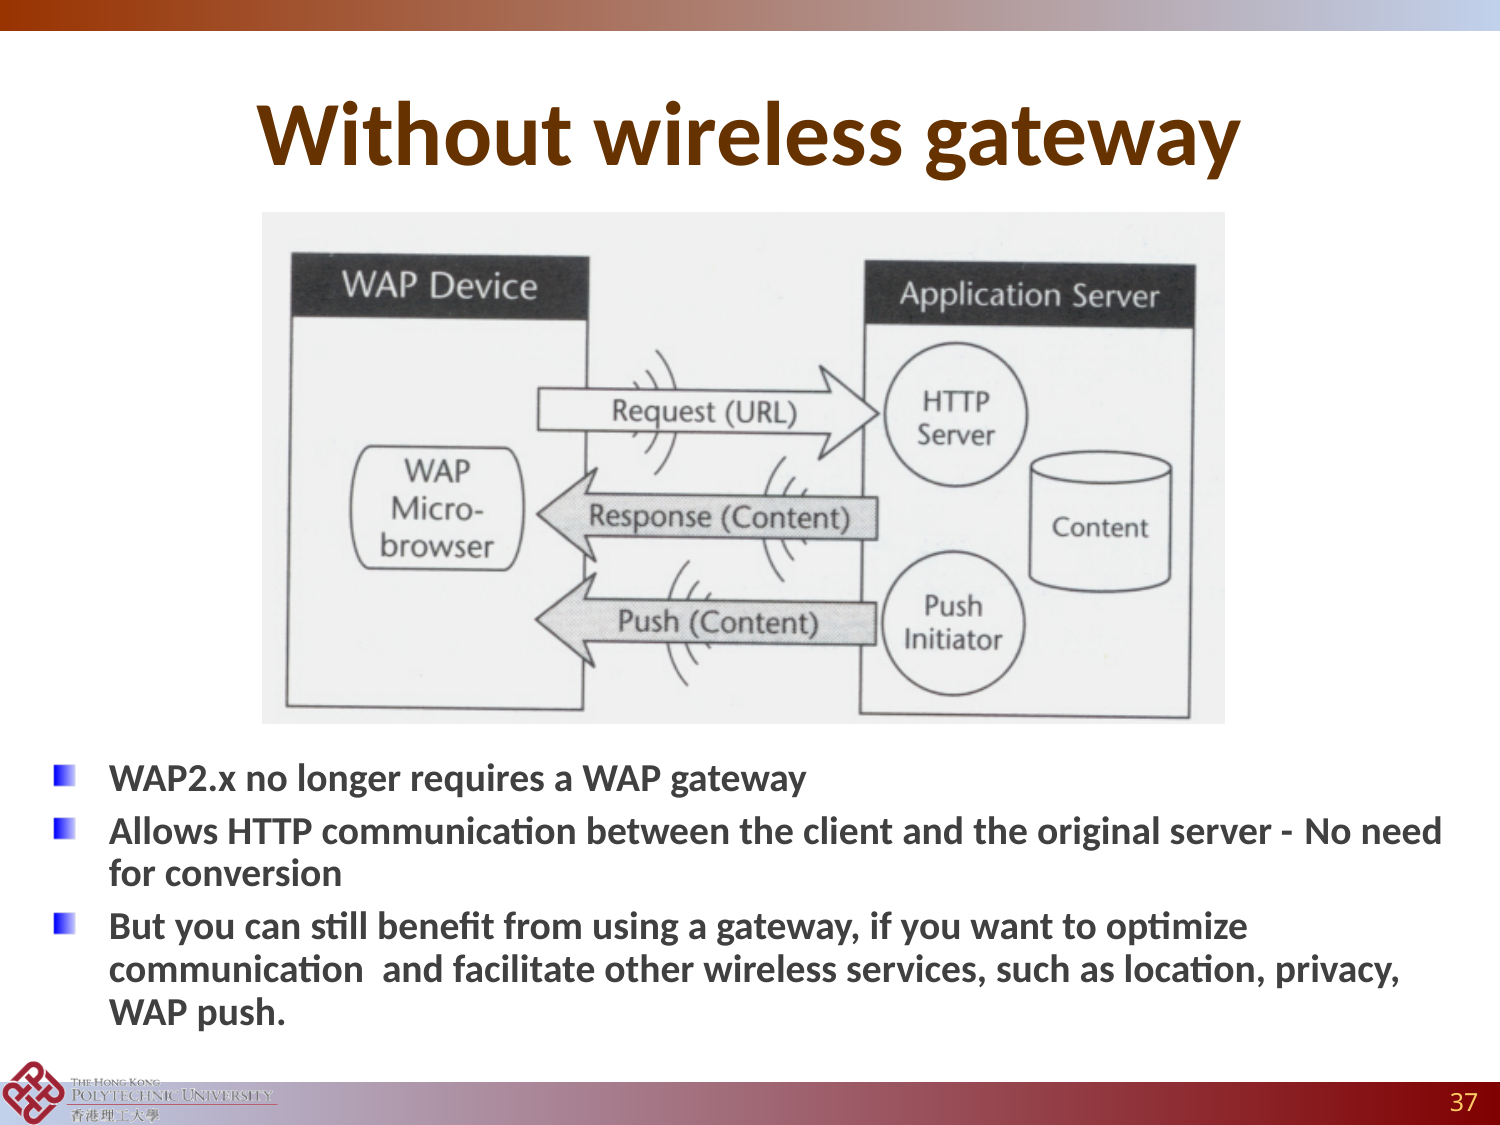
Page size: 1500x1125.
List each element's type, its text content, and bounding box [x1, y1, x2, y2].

picture [52, 911, 78, 937]
picture [262, 212, 1226, 724]
picture [52, 816, 78, 842]
title Without wireless gateway [0, 66, 1500, 167]
list WAP2.x no longer requires a WAP gateway Allows HTTP communication between the client and the original server - No need for conversion But you can still benefit from using a gateway, if you want to optimize communication and facilitate other wireless services, such as location, privacy, WAP push. [37, 750, 1463, 1050]
picture [0, 1061, 278, 1125]
picture [52, 763, 78, 789]
